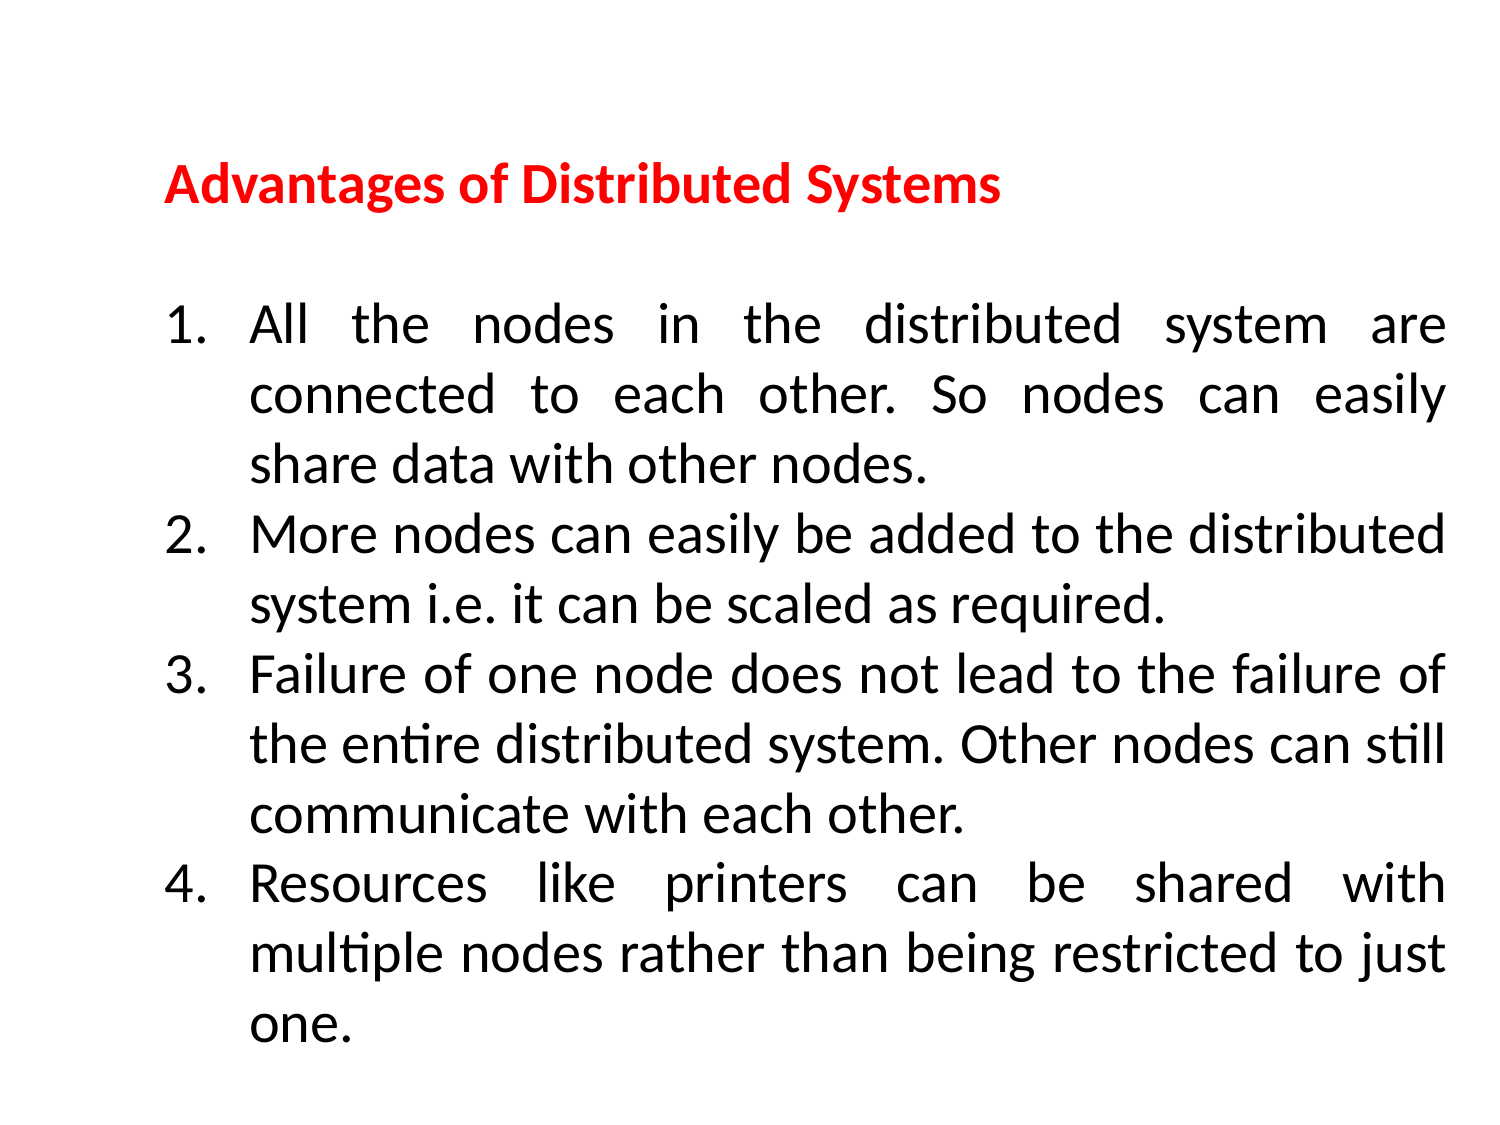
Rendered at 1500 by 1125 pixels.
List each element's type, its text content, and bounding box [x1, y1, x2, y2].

text_box Advantages of Distributed Systems All the nodes in the distributed system are connected to each other. So nodes can easily share data with other nodes. More nodes can easily be added to the distributed system i.e. it can be scaled as required. Failure of one node does not lead to the failure of the entire distributed system. Other nodes can still communicate with each other. Resources like printers can be shared with multiple nodes rather than being restricted to just one. [150, 137, 1463, 1062]
